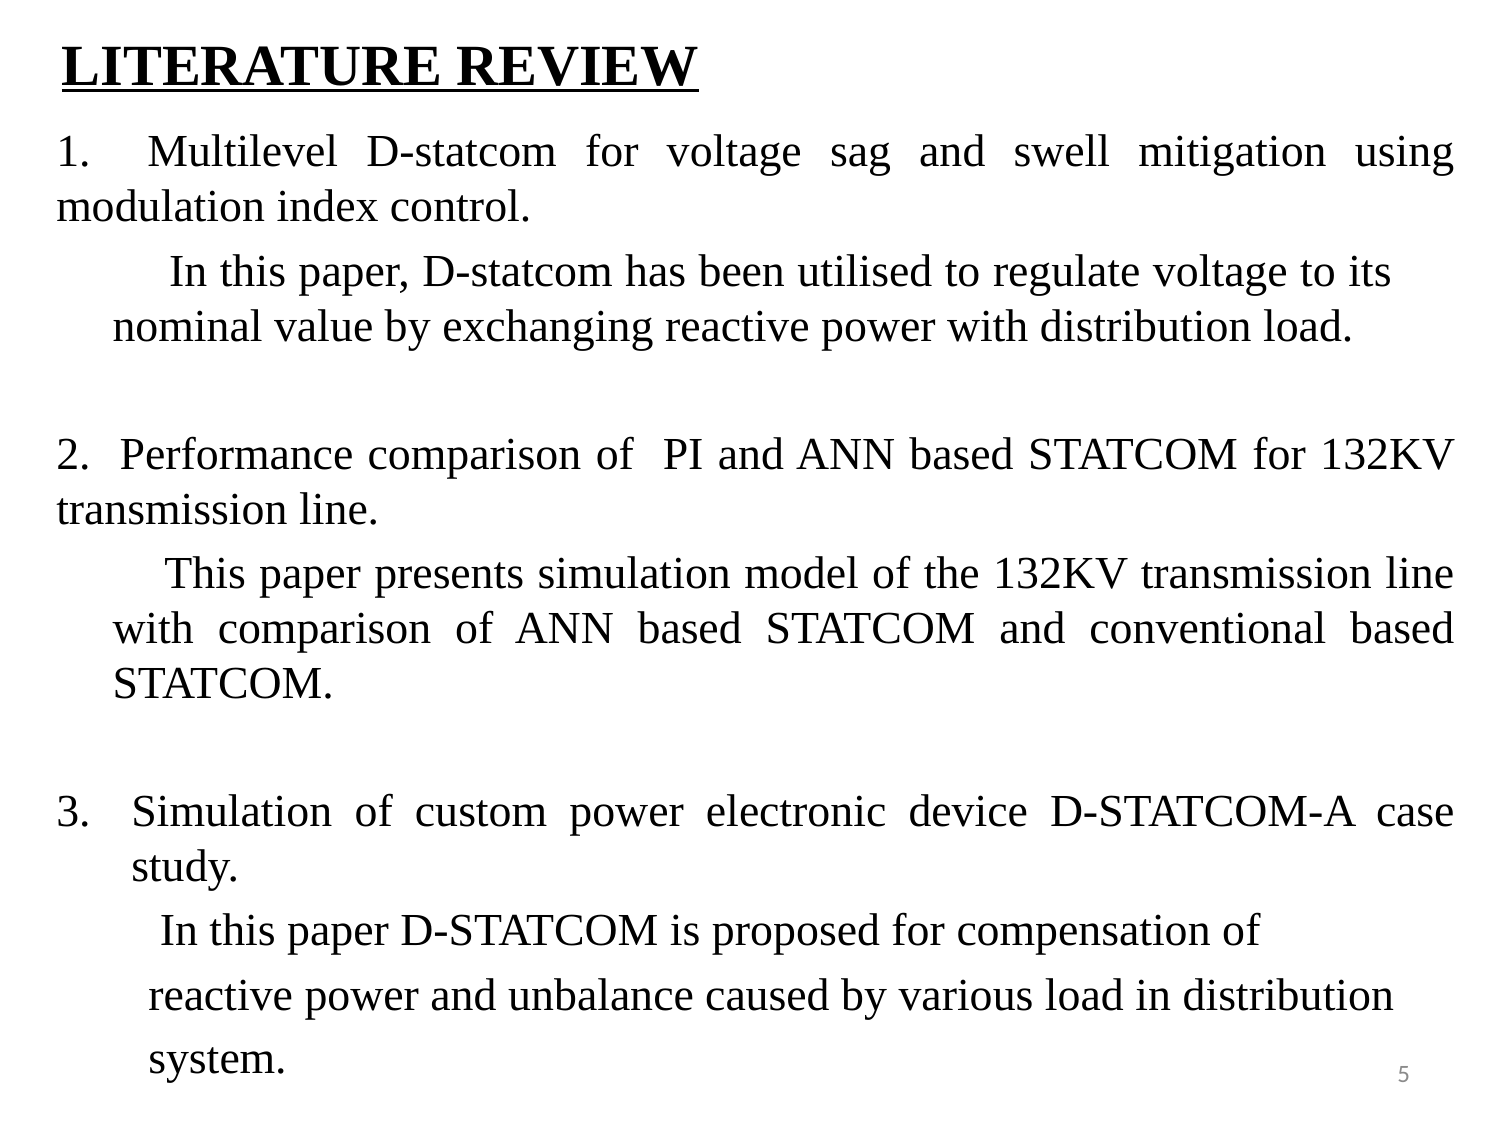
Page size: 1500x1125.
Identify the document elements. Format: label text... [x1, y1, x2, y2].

list 1. Multilevel D-statcom for voltage sag and swell mitigation using modulation index control. In this paper, D-statcom has been utilised to regulate voltage to its nominal value by exchanging reactive power with distribution load. 2. Performance comparison of PI and ANN based STATCOM for 132KV transmission line. This paper presents simulation model of the 132KV transmission line with comparison of ANN based STATCOM and conventional based STATCOM. Simulation of custom power electronic device D-STATCOM-A case study. In this paper D-STATCOM is proposed for compensation of reactive power and unbalance caused by various load in distribution system. [41, 113, 1471, 1125]
title LITERATURE REVIEW [46, 0, 1397, 113]
